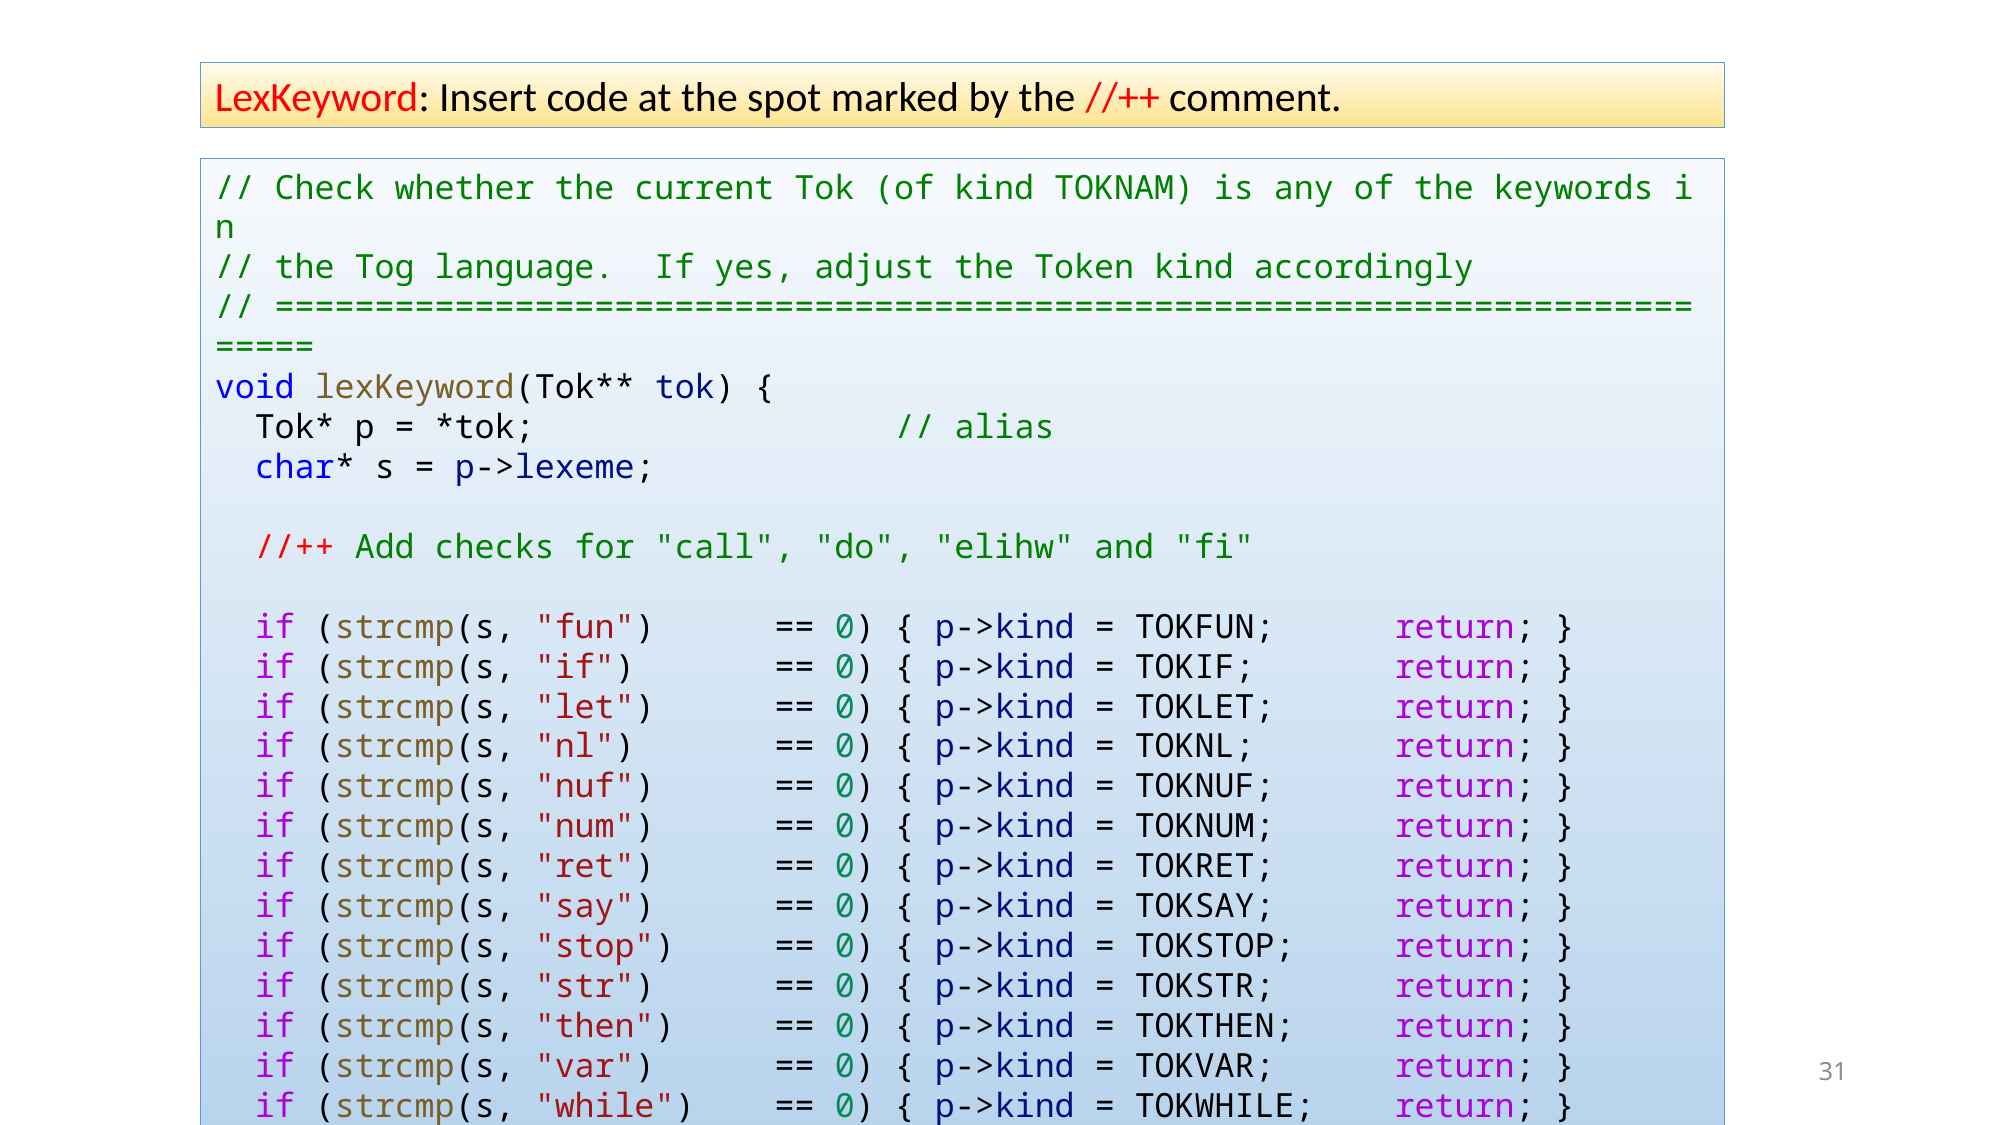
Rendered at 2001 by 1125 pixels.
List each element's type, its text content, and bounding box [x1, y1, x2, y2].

text_box // Check whether the current Tok (of kind TOKNAM) is any of the keywords in // the Tog language. If yes, adjust the Token kind accordingly // ============================================================================ void lexKeyword(Tok** tok) { Tok* p = *tok; // alias char* s = p->lexeme; //++ Add checks for "call", "do", "elihw" and "fi" if (strcmp(s, "fun") == 0) { p->kind = TOKFUN; return; } if (strcmp(s, "if") == 0) { p->kind = TOKIF; return; } if (strcmp(s, "let") == 0) { p->kind = TOKLET; return; } if (strcmp(s, "nl") == 0) { p->kind = TOKNL; return; } if (strcmp(s, "nuf") == 0) { p->kind = TOKNUF; return; } if (strcmp(s, "num") == 0) { p->kind = TOKNUM; return; } if (strcmp(s, "ret") == 0) { p->kind = TOKRET; return; } if (strcmp(s, "say") == 0) { p->kind = TOKSAY; return; } if (strcmp(s, "stop") == 0) { p->kind = TOKSTOP; return; } if (strcmp(s, "str") == 0) { p->kind = TOKSTR; return; } if (strcmp(s, "then") == 0) { p->kind = TOKTHEN; return; } if (strcmp(s, "var") == 0) { p->kind = TOKVAR; return; } if (strcmp(s, "while") == 0) { p->kind = TOKWHILE; return; } } [200, 158, 1725, 1125]
slide_number 31 [1725, 1042, 1863, 1103]
text_box LexKeyword: Insert code at the spot marked by the //++ comment. [200, 62, 1725, 128]
